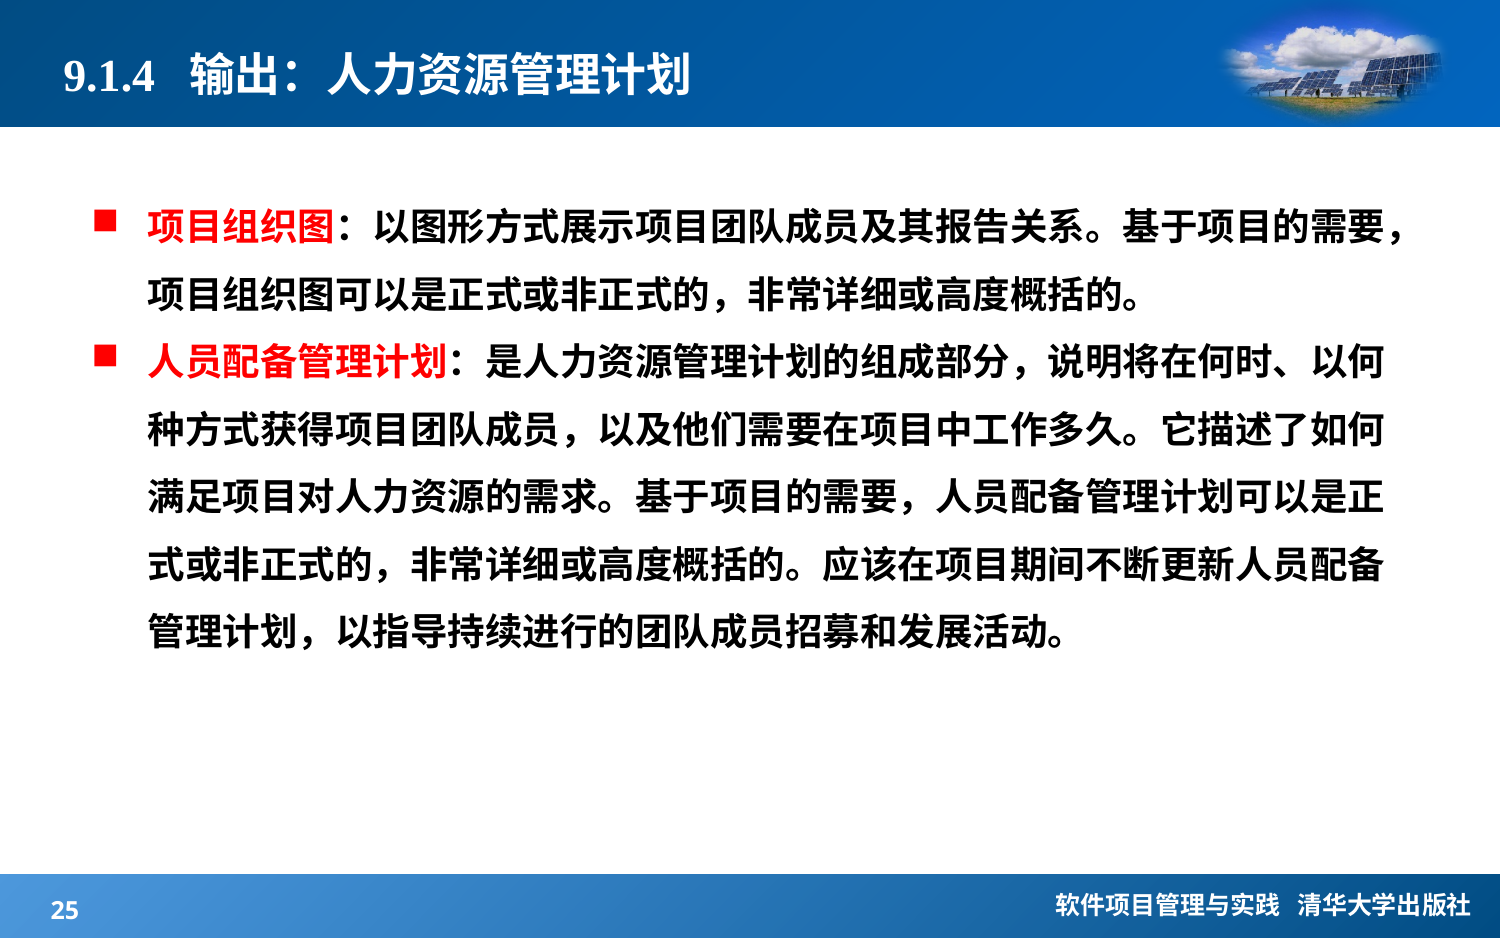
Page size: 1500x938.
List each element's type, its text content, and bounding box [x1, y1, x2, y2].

title 9.1.4 输出：人力资源管理计划 [48, 19, 1005, 127]
picture [1233, 6, 1433, 113]
text_box 项目组织图：以图形方式展示项目团队成员及其报告关系。基于项目的需要，项目组织图可以是正式或非正式的，非常详细或高度概括的。 人员配备管理计划：是人力资源管理计划的组成部分，说明将在何时、以何种方式获得项目团队成员，以及他们需要在项目中工作多久。它描述了如何满足项目对人力资源的需求。基于项目的需要，人员配备管理计划可以是正式或非正式的，非常详细或高度概括的。应该在项目期间不断更新人员配备管理计划，以指导持续进行的团队成员招募和发展活动。 [76, 173, 1424, 759]
